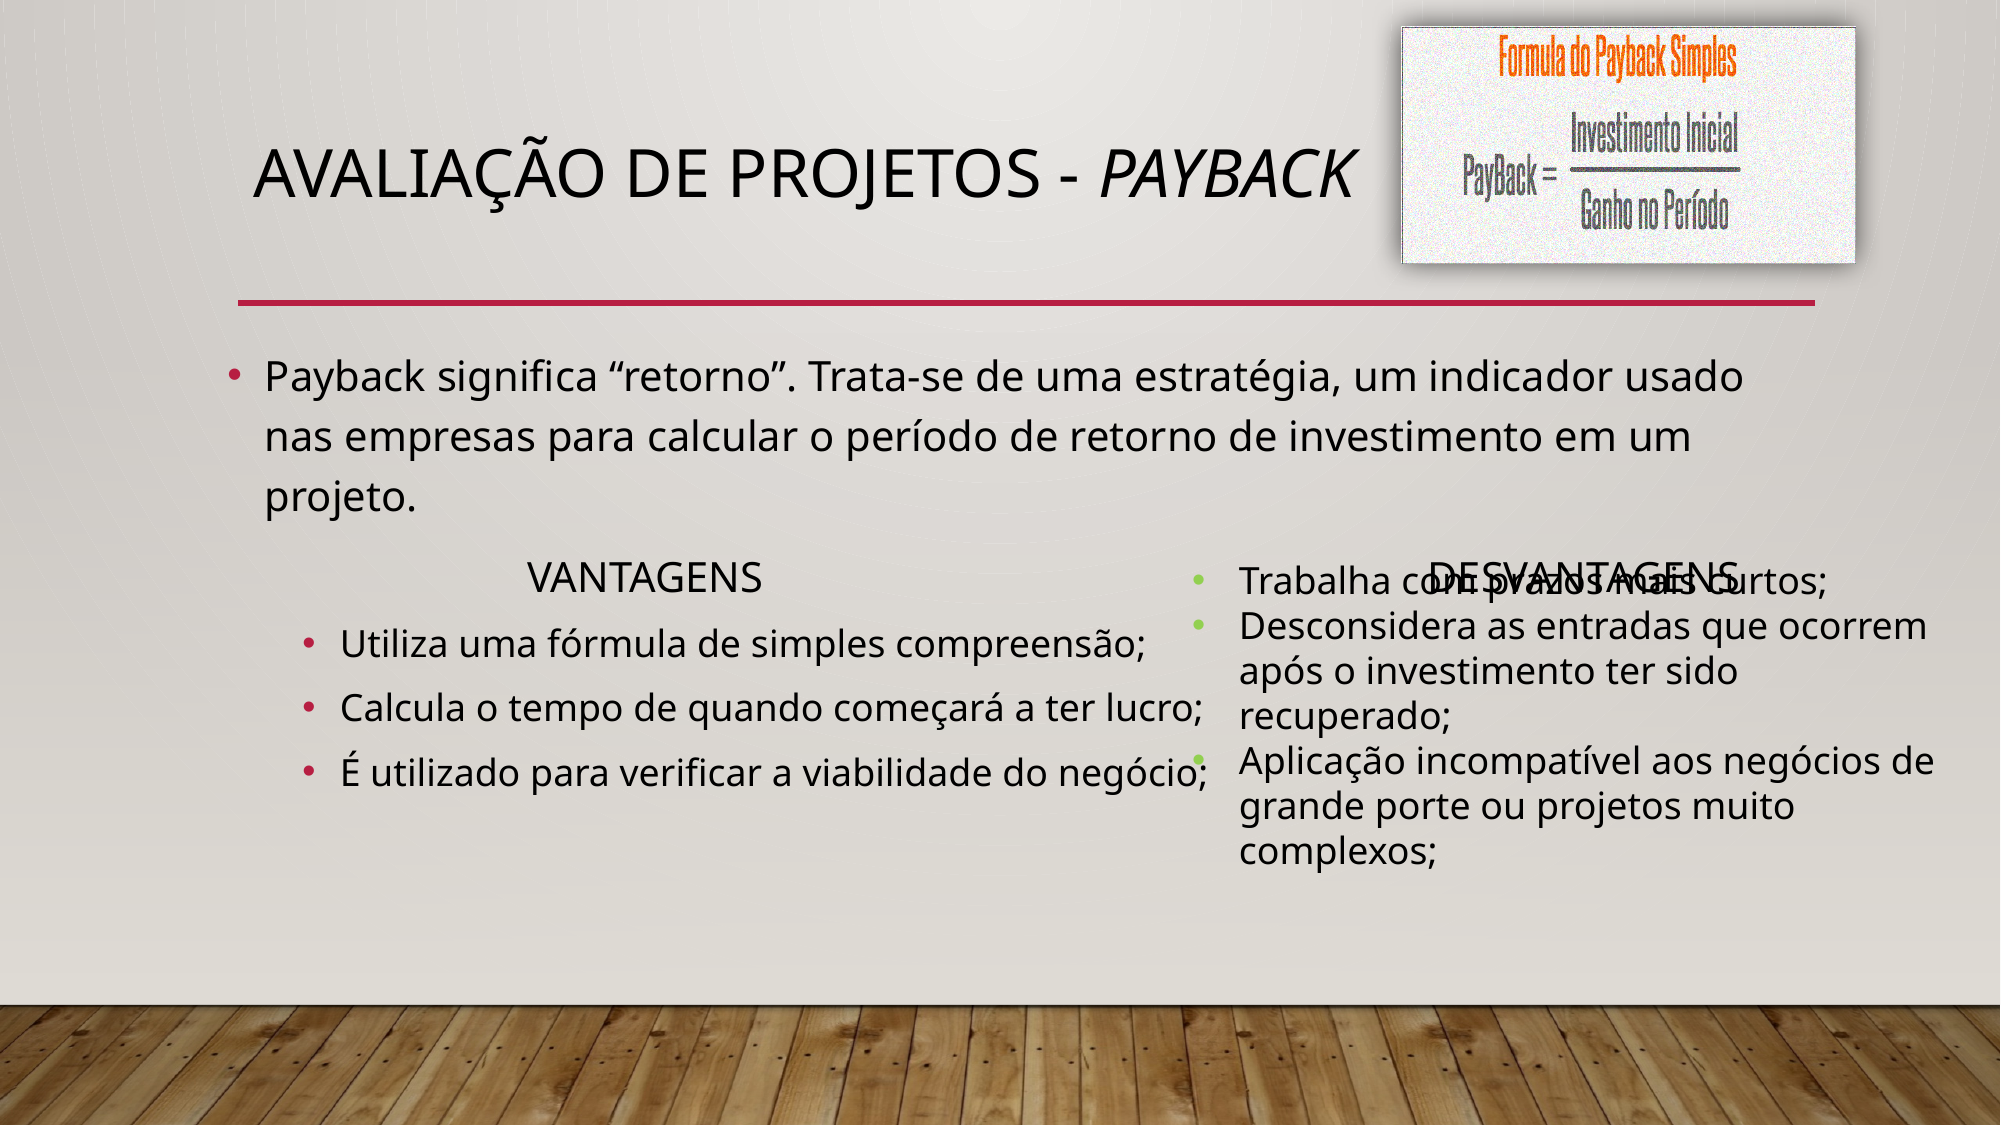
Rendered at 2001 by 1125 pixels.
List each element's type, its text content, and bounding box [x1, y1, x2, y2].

title Avaliação de projetos - PAYBACK [238, 131, 1814, 305]
list Payback significa “retorno”. Trata-se de uma estratégia, um indicador usado nas empresas para calcular o período de retorno de investimento em um projeto. VANTAGENS DESVANTAGENS Utiliza uma fórmula de simples compreensão; Calcula o tempo de quando começará a ter lucro; É utilizado para verificar a viabilidade do negócio; [212, 332, 1788, 899]
text_box Trabalha com prazos mais curtos; Desconsidera as entradas que ocorrem após o investimento ter sido recuperado; Aplicação incompatível aos negócios de grande porte ou projetos muito complexos; [1177, 550, 1970, 880]
picture [0, 1005, 2000, 1125]
picture [1401, 26, 1856, 265]
